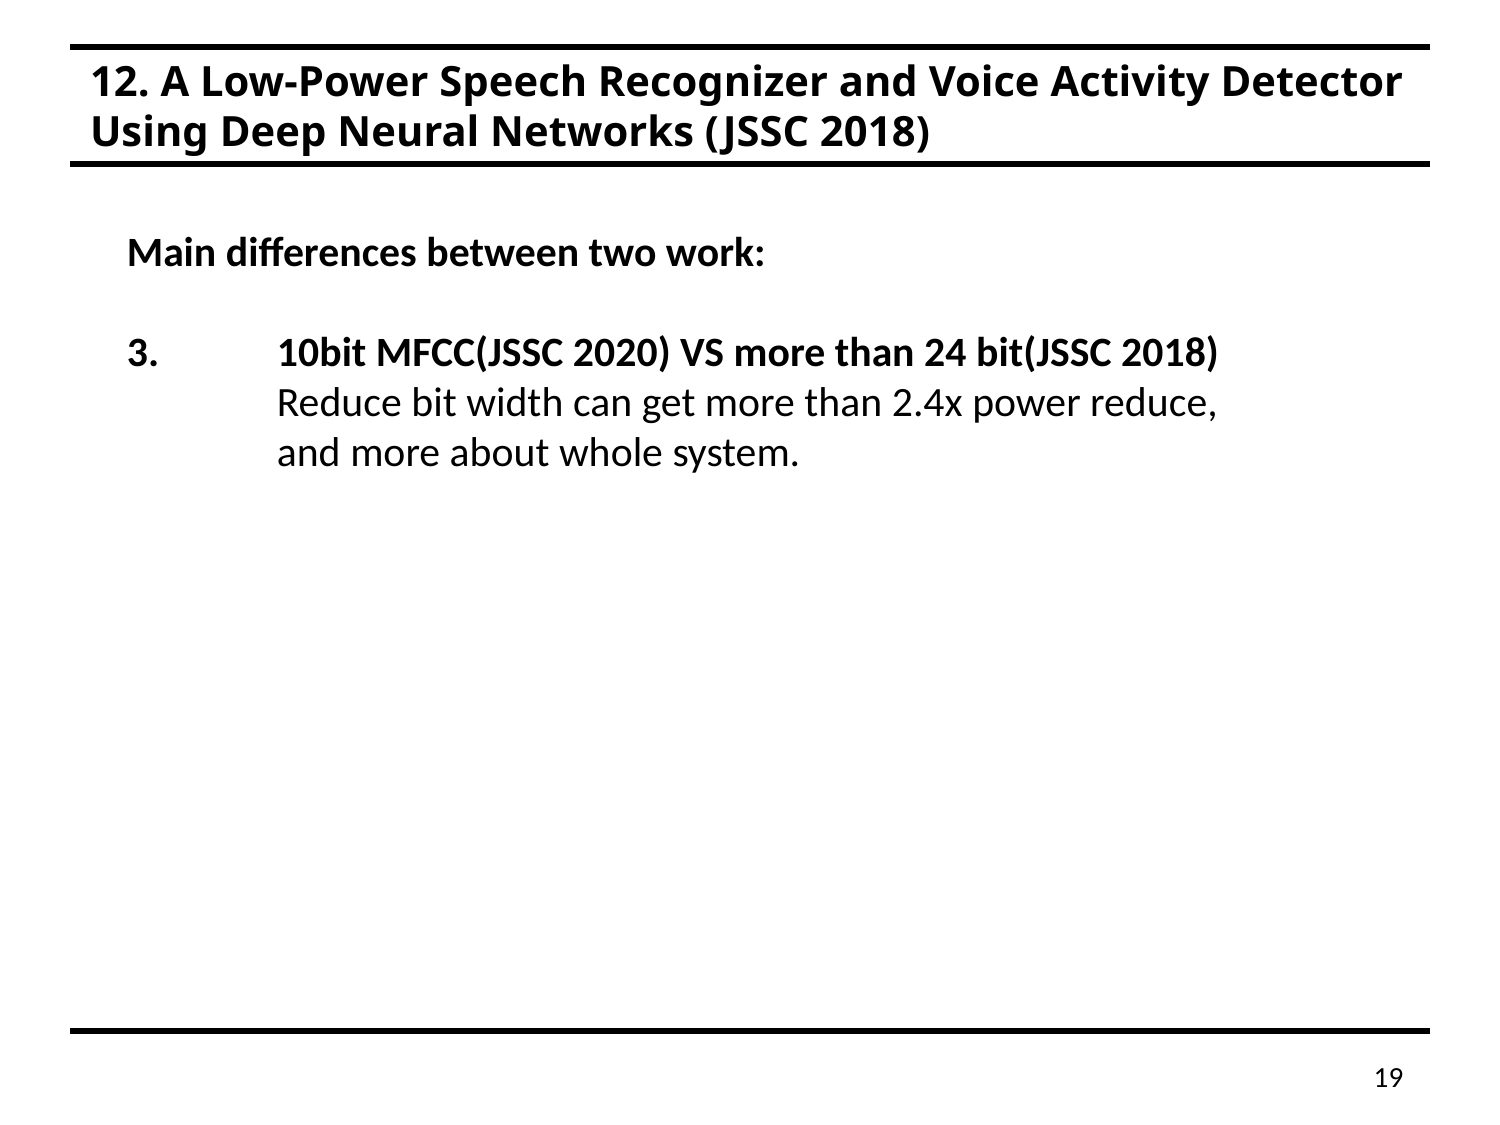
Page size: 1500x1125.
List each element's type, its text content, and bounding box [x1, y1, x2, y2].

text_box Main differences between two work: 3. 10bit MFCC(JSSC 2020) VS more than 24 bit(JSSC 2018) Reduce bit width can get more than 2.4x power reduce, and more about whole system. [112, 217, 1388, 483]
title 12. A Low-Power Speech Recognizer and Voice Activity Detector Using Deep Neural Networks (JSSC 2018) [75, 45, 1425, 164]
